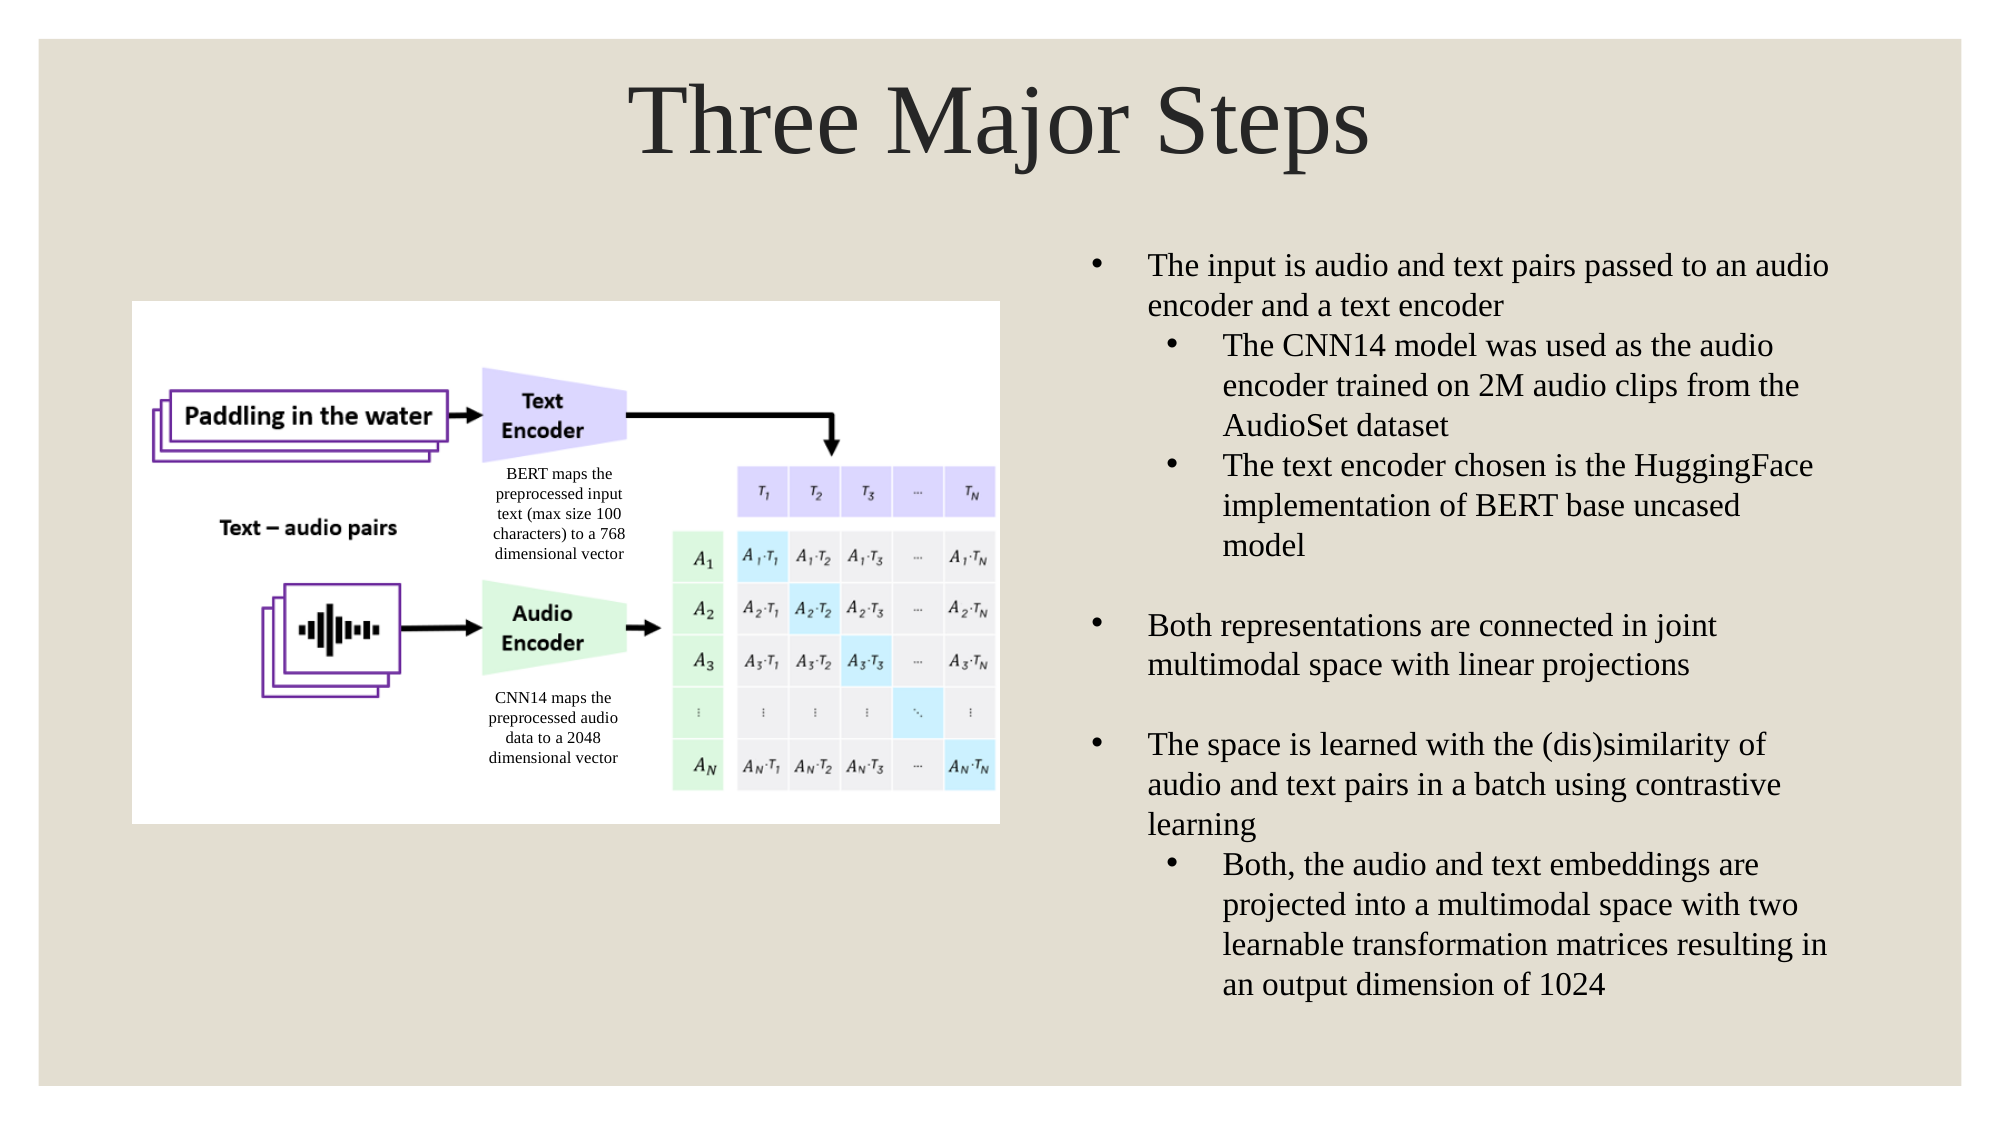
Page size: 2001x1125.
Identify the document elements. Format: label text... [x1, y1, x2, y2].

title Three Major Steps [174, 49, 1825, 192]
picture [132, 301, 1000, 824]
text_box The input is audio and text pairs passed to an audio encoder and a text encoder The CNN14 model was used as the audio encoder trained on 2M audio clips from the AudioSet dataset The text encoder chosen is the HuggingFace implementation of BERT base uncased model Both representations are connected in joint multimodal space with linear projections The space is learned with the (dis)similarity of audio and text pairs in a batch using contrastive learning Both, the audio and text embeddings are projected into a multimodal space with two learnable transformation matrices resulting in an output dimension of 1024 [1076, 235, 1848, 1010]
